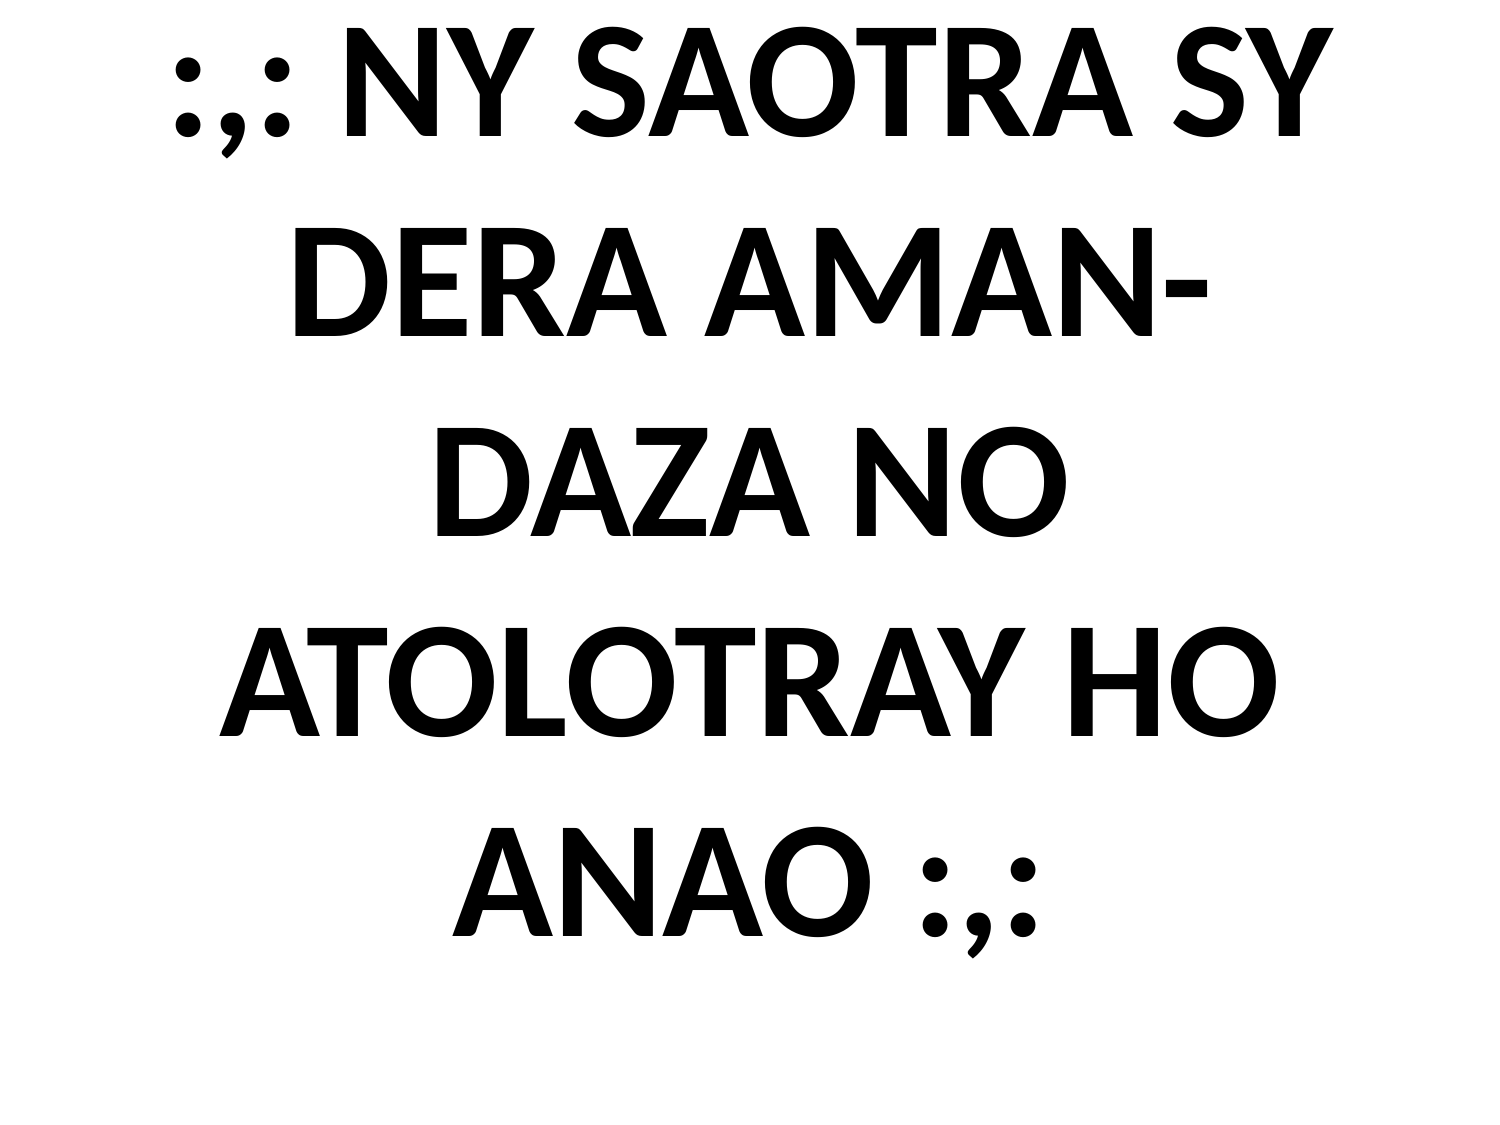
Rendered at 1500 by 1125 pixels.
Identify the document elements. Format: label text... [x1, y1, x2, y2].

title :,: NY SAOTRA SY DERA AMAN-DAZA NO ATOLOTRAY HO ANAO :,: [112, 349, 1388, 591]
